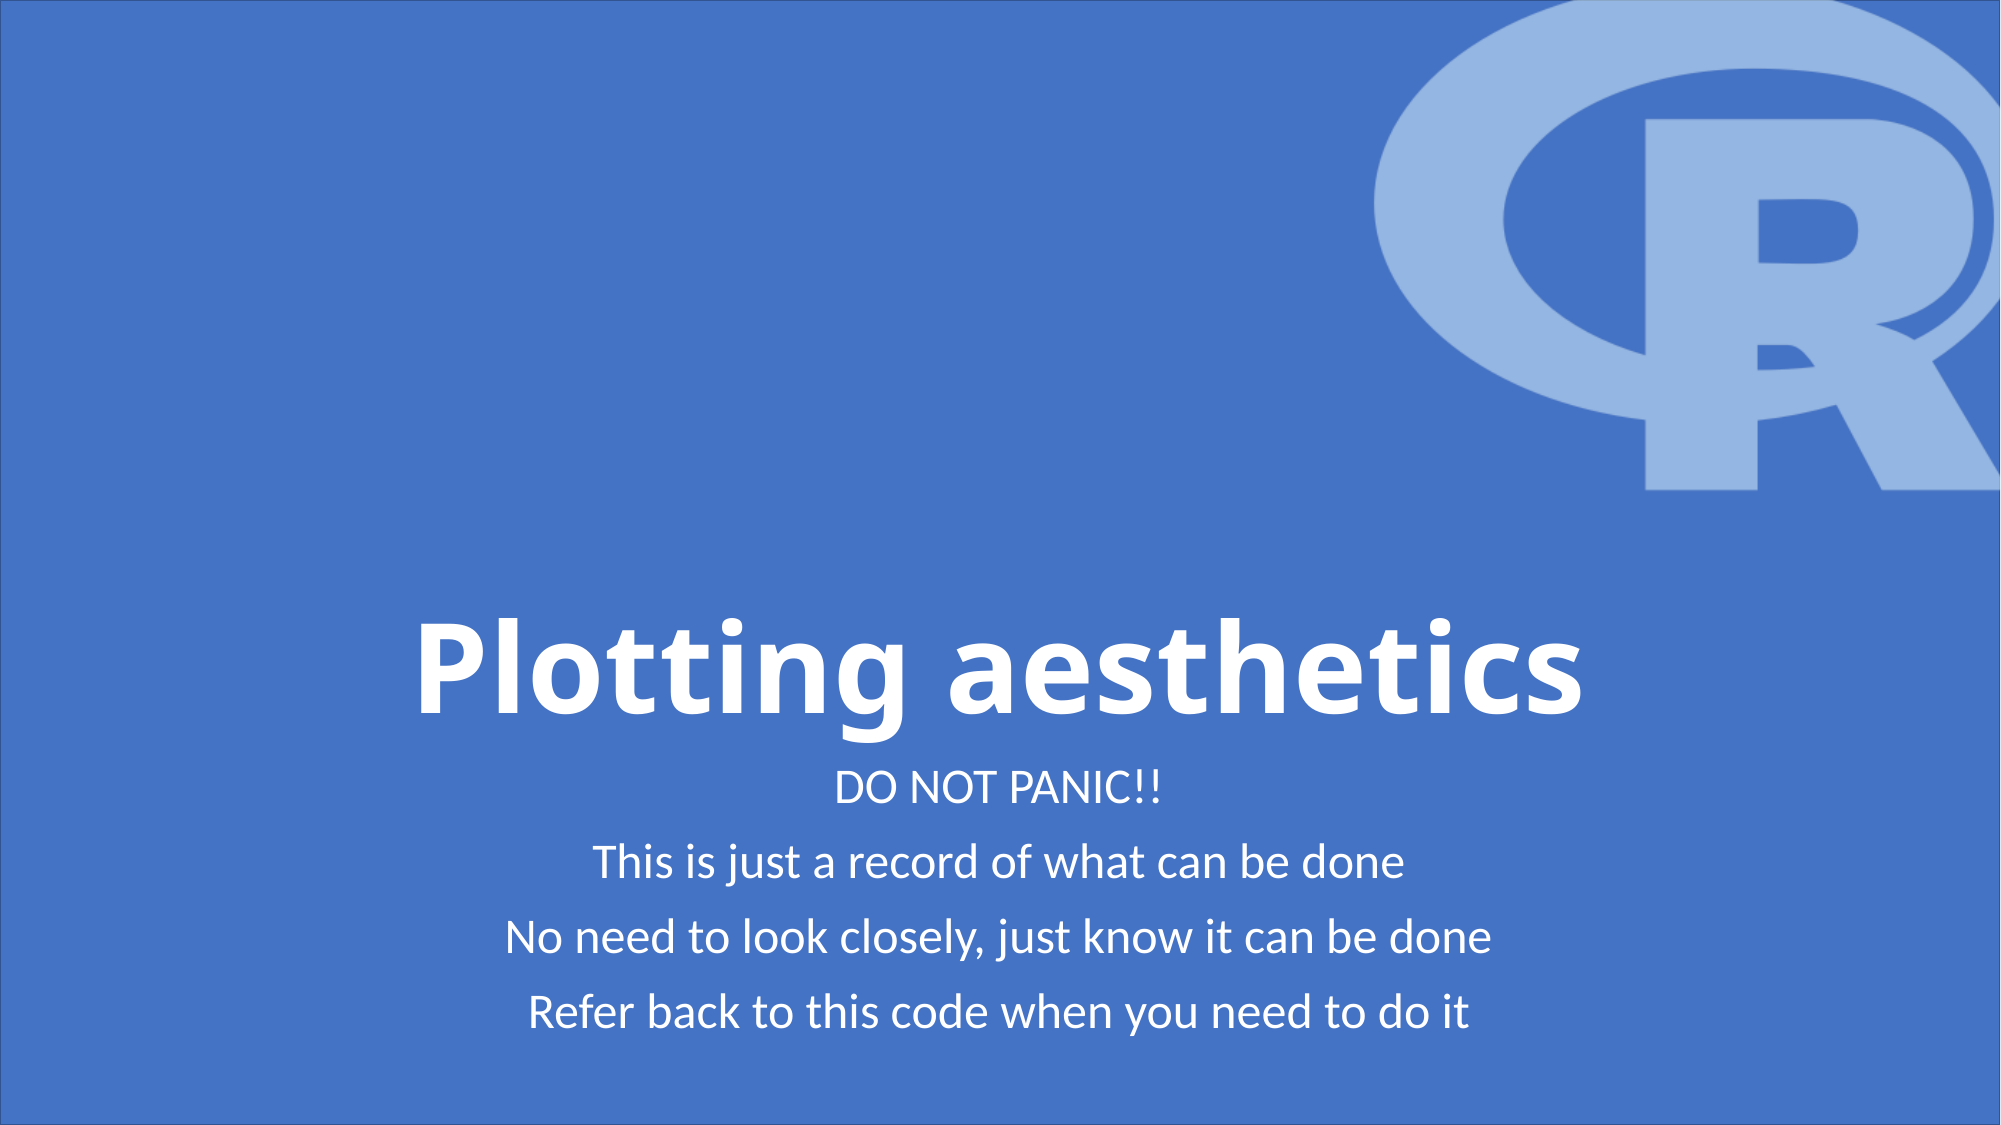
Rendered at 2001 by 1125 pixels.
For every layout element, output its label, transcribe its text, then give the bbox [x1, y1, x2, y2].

list DO NOT PANIC!! This is just a record of what can be done No need to look closely, just know it can be done Refer back to this code when you need to do it [136, 752, 1862, 1079]
title Plotting aesthetics [136, 280, 1862, 749]
